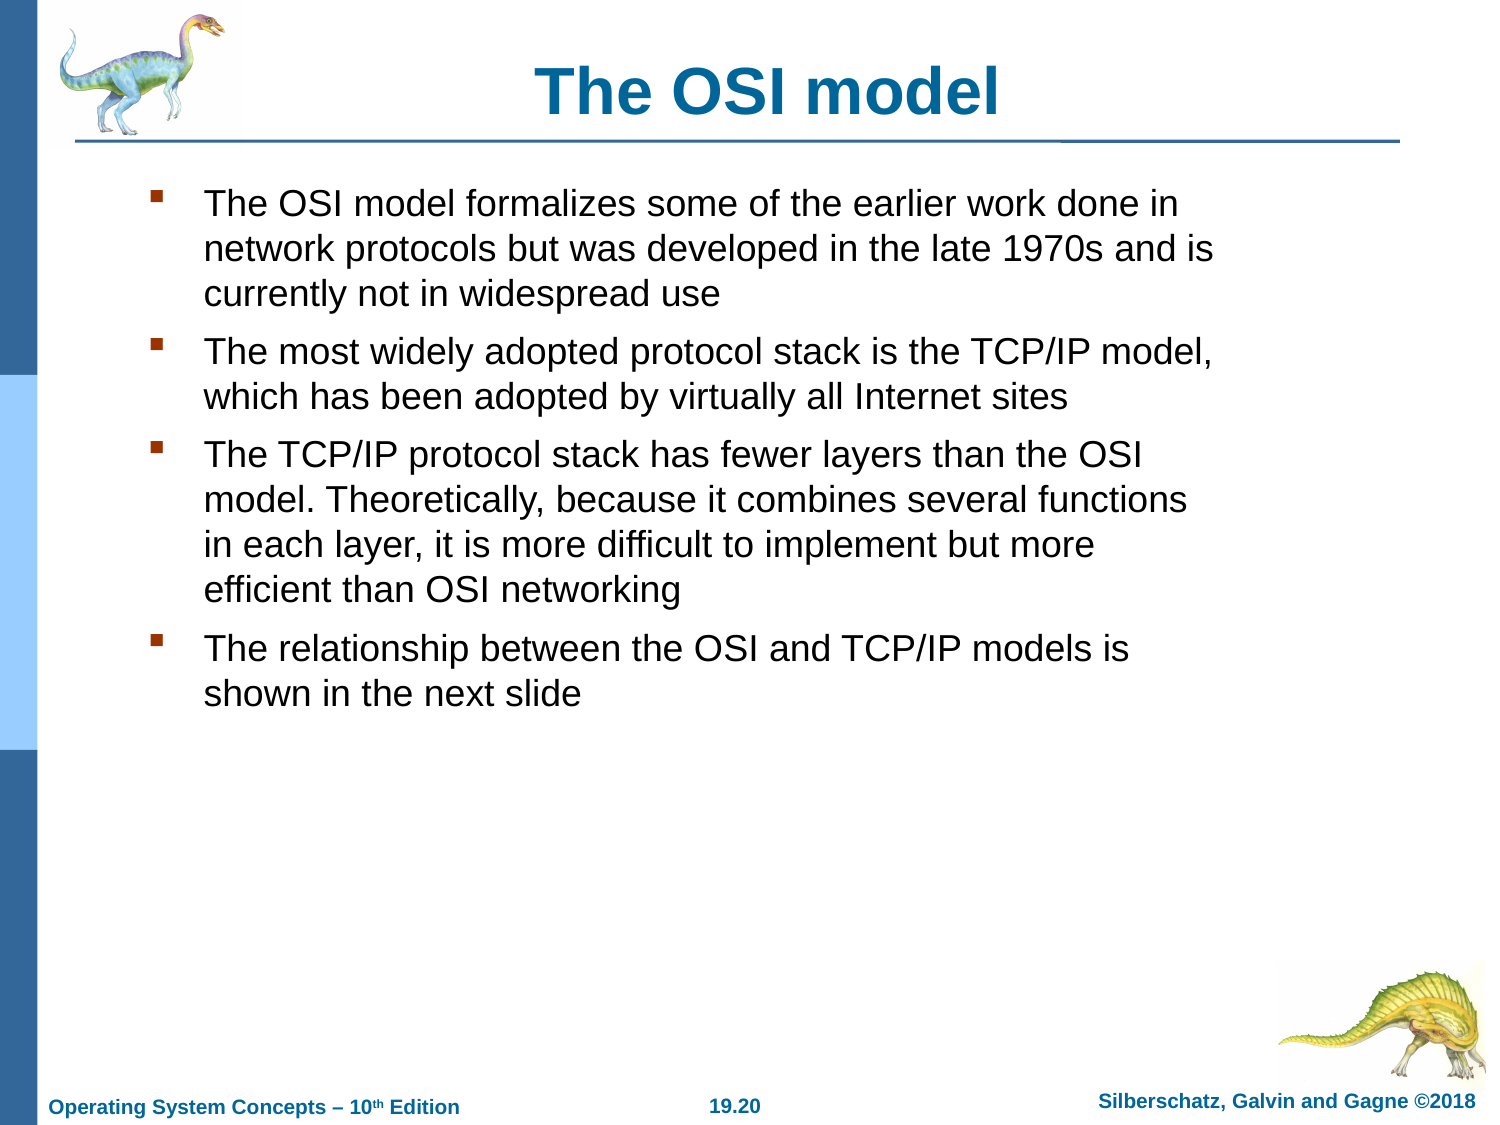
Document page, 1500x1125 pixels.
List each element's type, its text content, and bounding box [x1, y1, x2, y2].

title The OSI model [136, 41, 1400, 136]
picture [46, 0, 243, 149]
picture [1275, 959, 1486, 1090]
list The OSI model formalizes some of the earlier work done in network protocols but was developed in the late 1970s and is currently not in widespread use The most widely adopted protocol stack is the TCP/IP model, which has been adopted by virtually all Internet sites The TCP/IP protocol stack has fewer layers than the OSI model. Theoretically, because it combines several functions in each layer, it is more difficult to implement but more efficient than OSI networking The relationship between the OSI and TCP/IP models is shown in the next slide [132, 171, 1235, 875]
